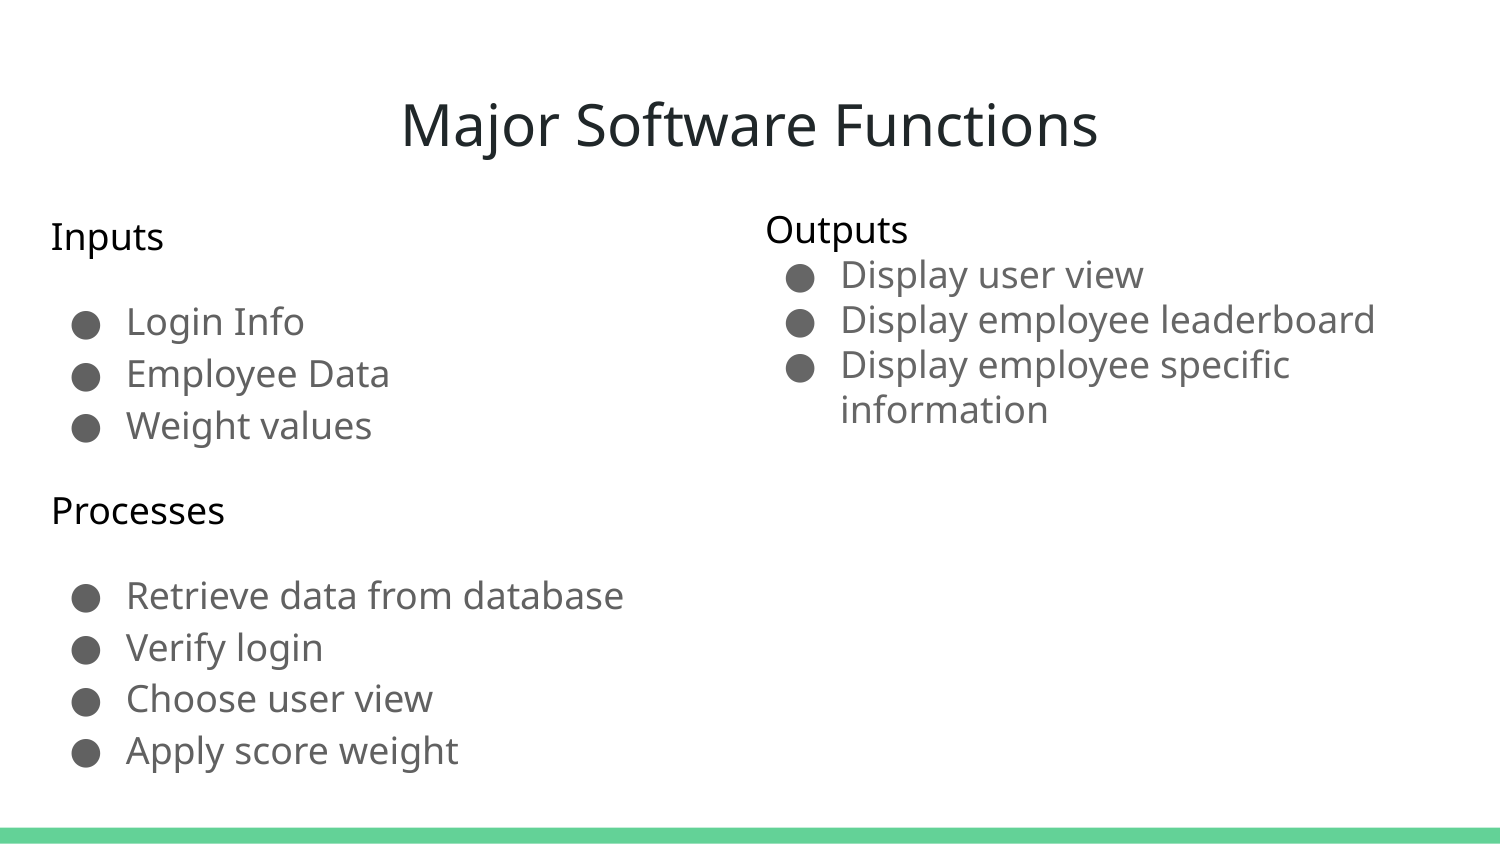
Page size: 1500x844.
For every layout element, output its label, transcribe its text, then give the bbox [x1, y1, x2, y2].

title Major Software Functions [51, 72, 1449, 167]
list Inputs Login Info Employee Data Weight values Processes Retrieve data from database Verify login Choose user view Apply score weight [35, 191, 750, 832]
text_box Outputs Display user view Display employee leaderboard Display employee specific information [750, 191, 1480, 555]
